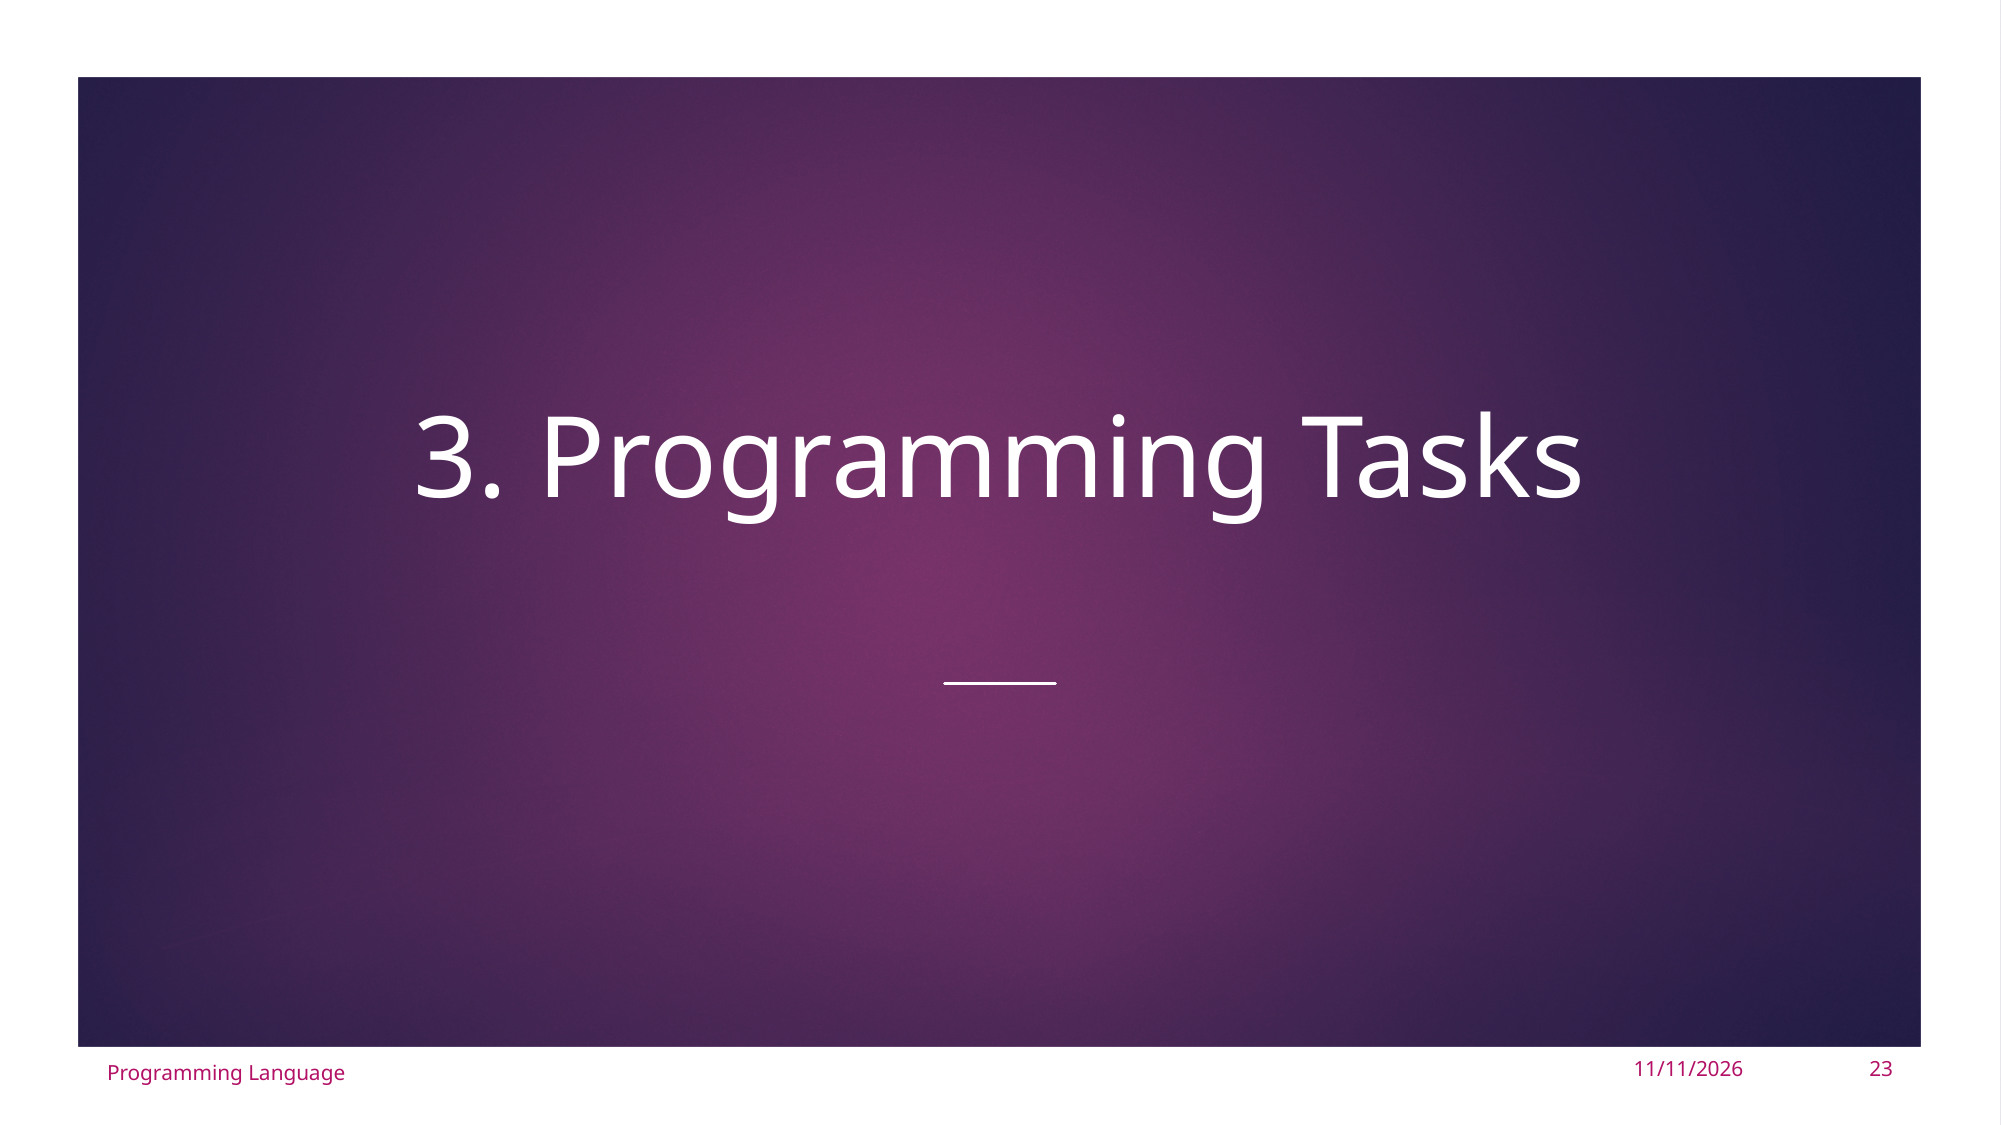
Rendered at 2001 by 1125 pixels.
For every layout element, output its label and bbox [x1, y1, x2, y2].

text_box [0, 0, 2000, 1125]
